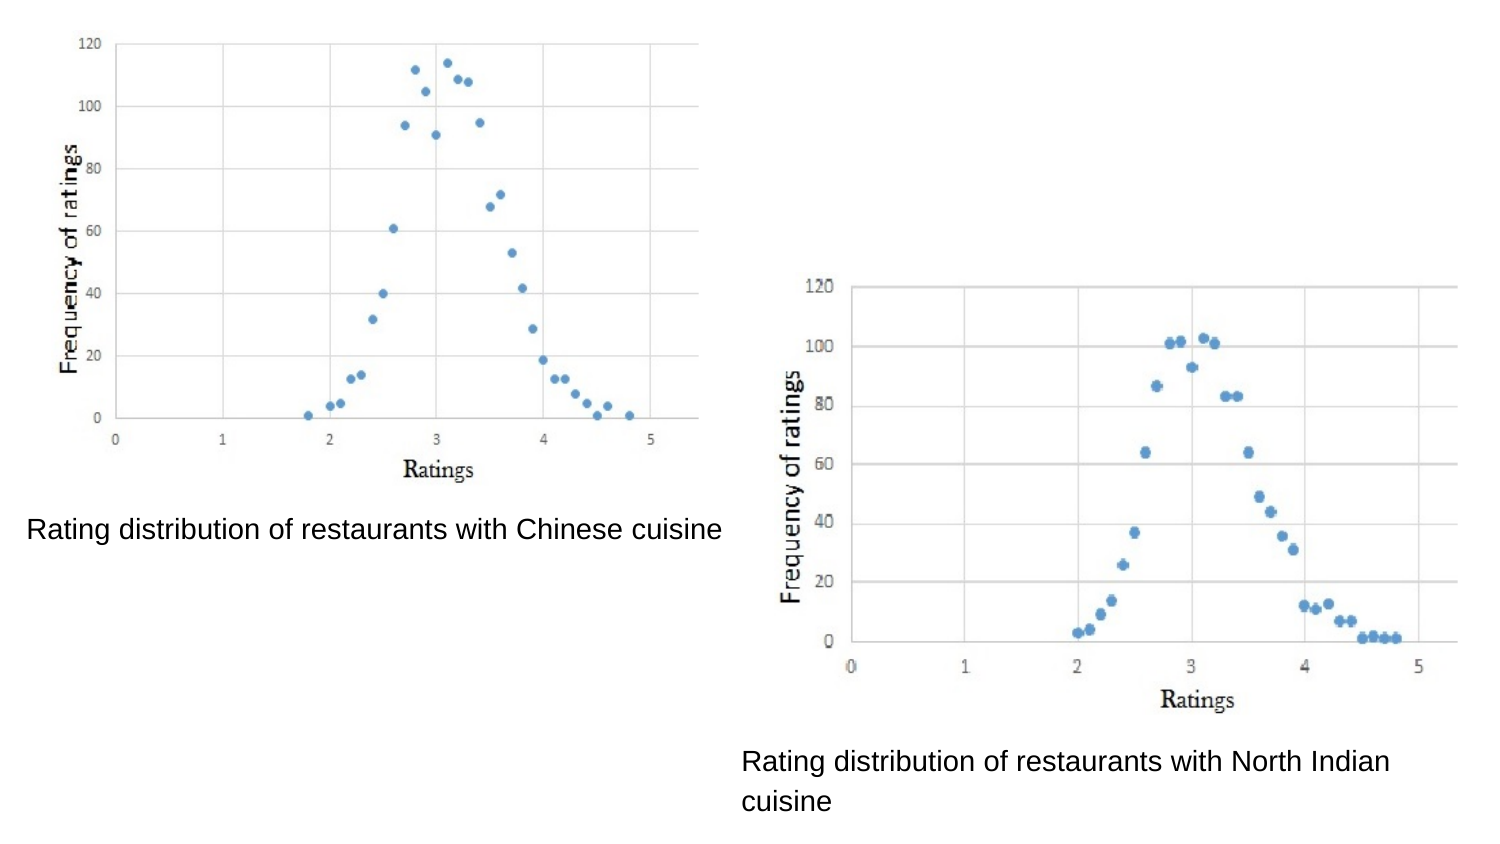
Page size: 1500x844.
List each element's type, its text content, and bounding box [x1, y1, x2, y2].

picture [773, 272, 1458, 723]
list Rating distribution of restaurants with Chinese cuisine [6, 490, 744, 561]
list Rating distribution of restaurants with North Indian cuisine [726, 722, 1500, 803]
picture [51, 30, 700, 491]
